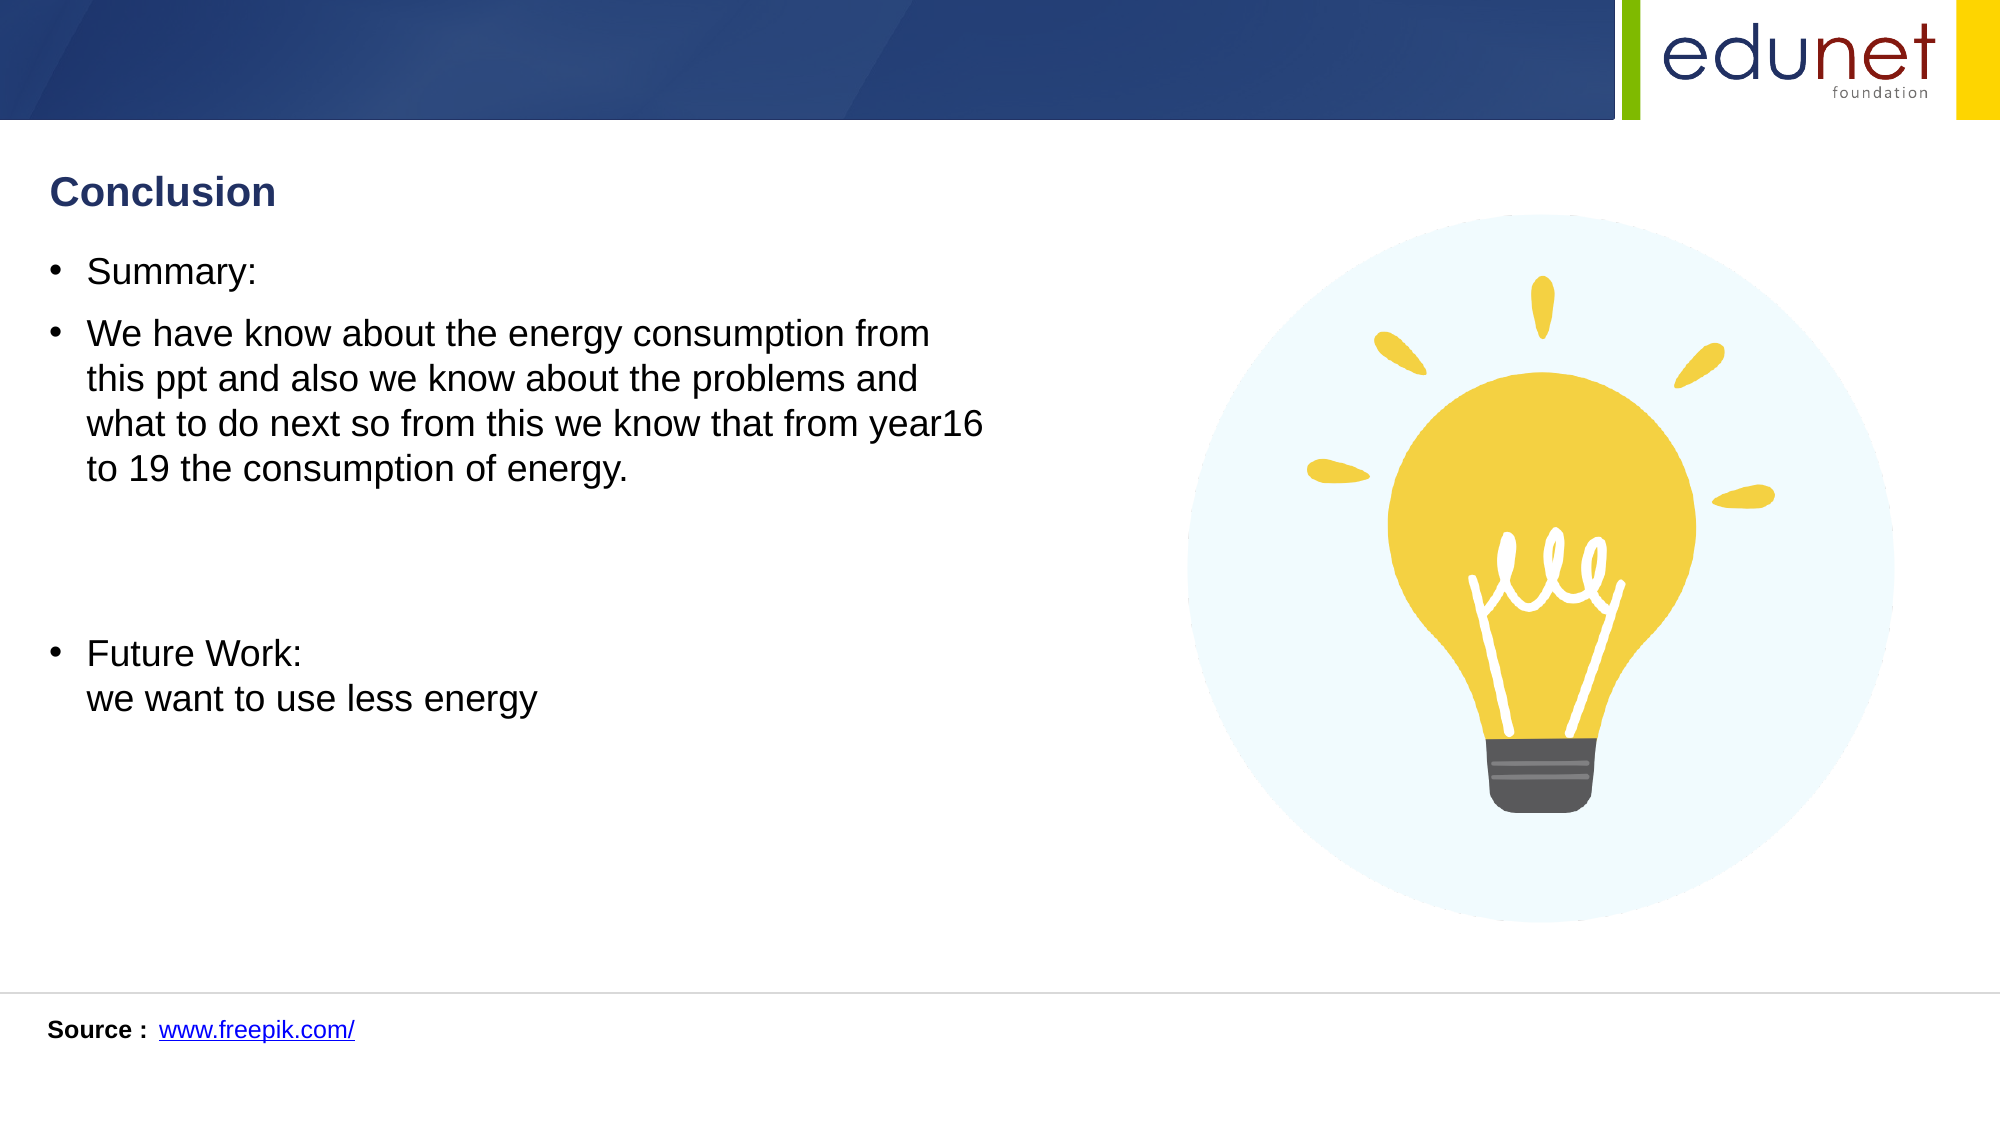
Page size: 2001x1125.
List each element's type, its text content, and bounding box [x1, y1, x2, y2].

picture [1652, 12, 1948, 108]
text_box Summary: We have know about the energy consumption from this ppt and also we know about the problems and what to do next so from this we know that from year16 to 19 the consumption of energy. Future Work: we want to use less energy [34, 239, 1007, 788]
text_box Source : [32, 1006, 144, 1052]
text_box www.freepik.com/ [144, 1006, 447, 1052]
text_box Conclusion [34, 157, 1004, 223]
picture [1166, 178, 1914, 940]
